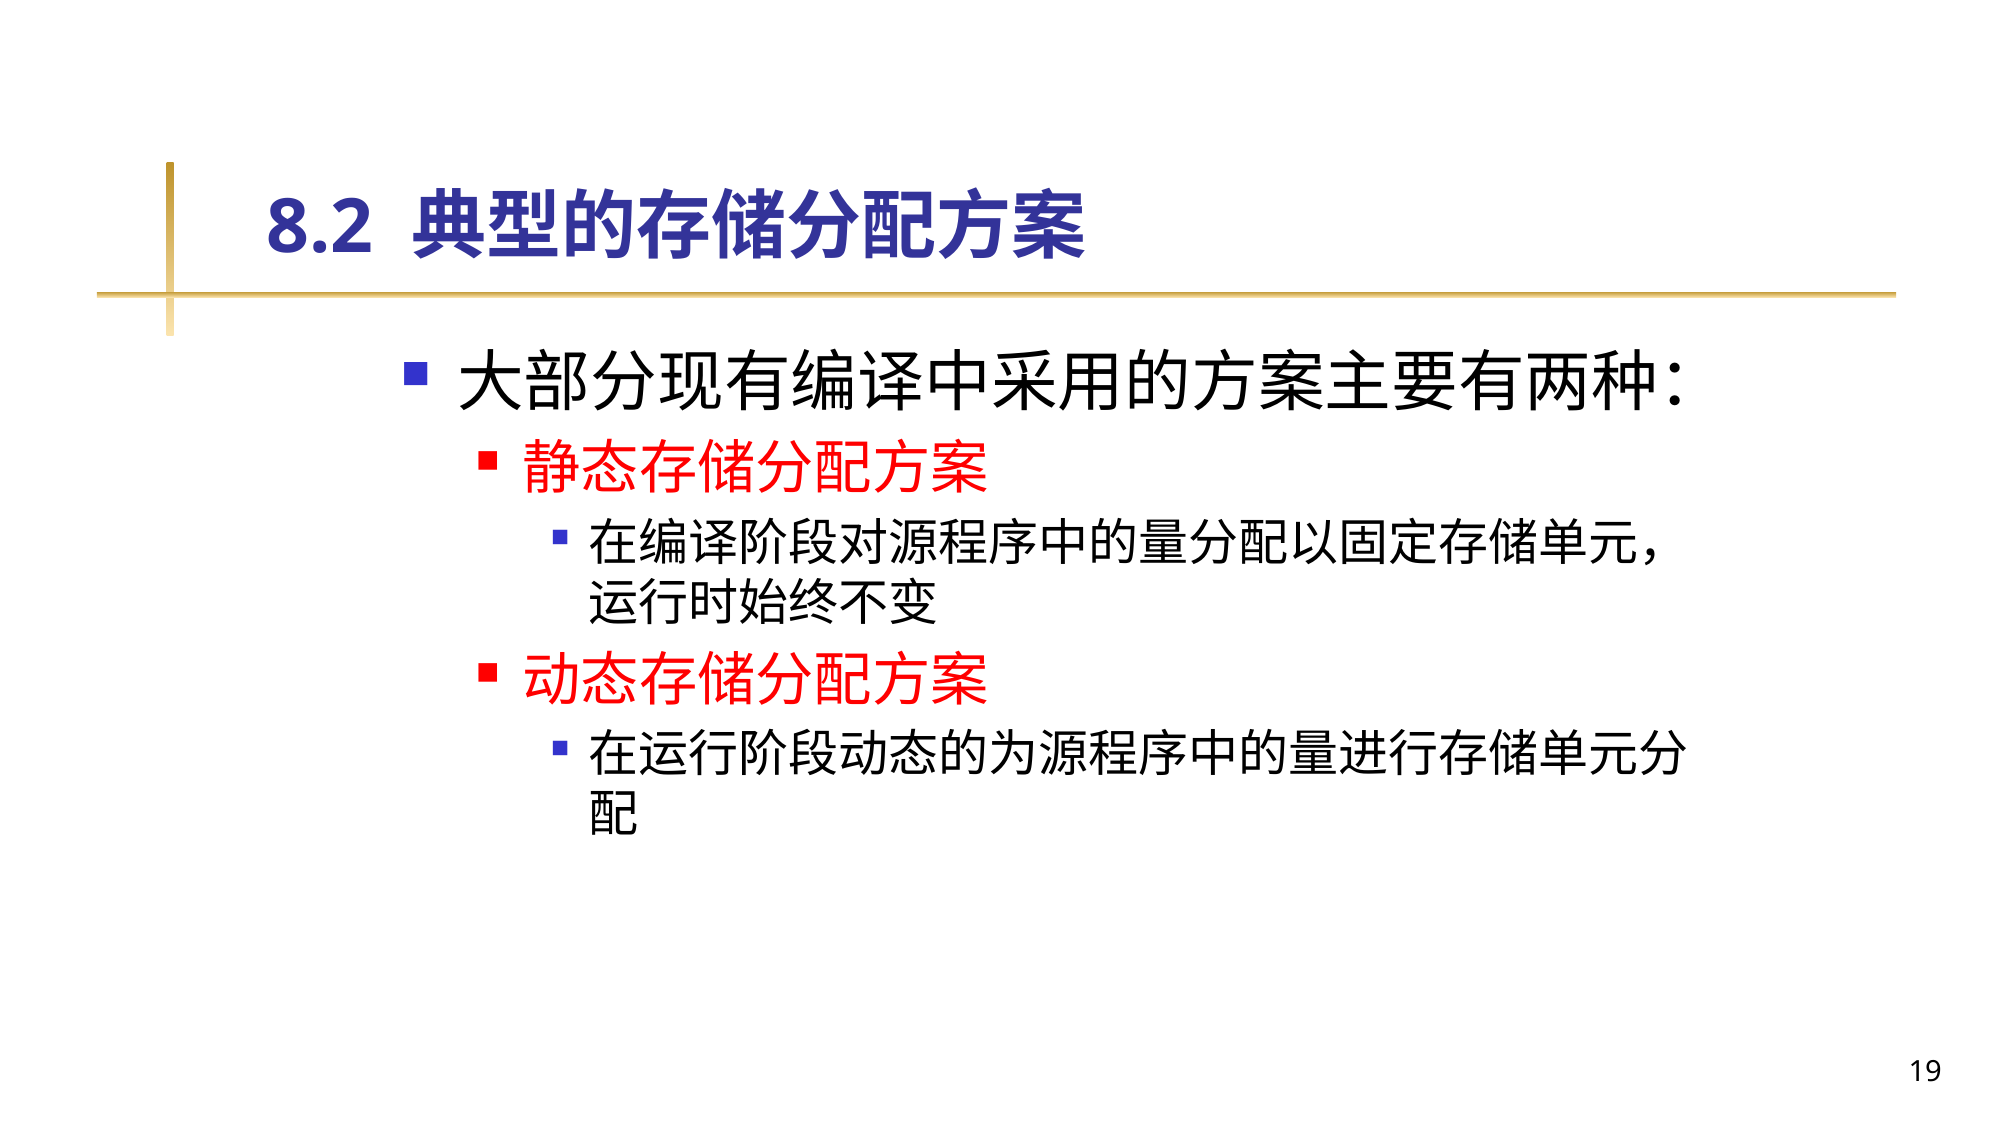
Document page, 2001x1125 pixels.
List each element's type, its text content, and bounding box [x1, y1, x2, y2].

list 大部分现有编译中采用的方案主要有两种： 静态存储分配方案 在编译阶段对源程序中的量分配以固定存储单元，运行时始终不变 动态存储分配方案 在运行阶段动态的为源程序中的量进行存储单元分配 [385, 330, 1720, 1007]
title 8.2 典型的存储分配方案 [251, 34, 1957, 276]
slide_number 19 [1540, 1023, 1958, 1100]
